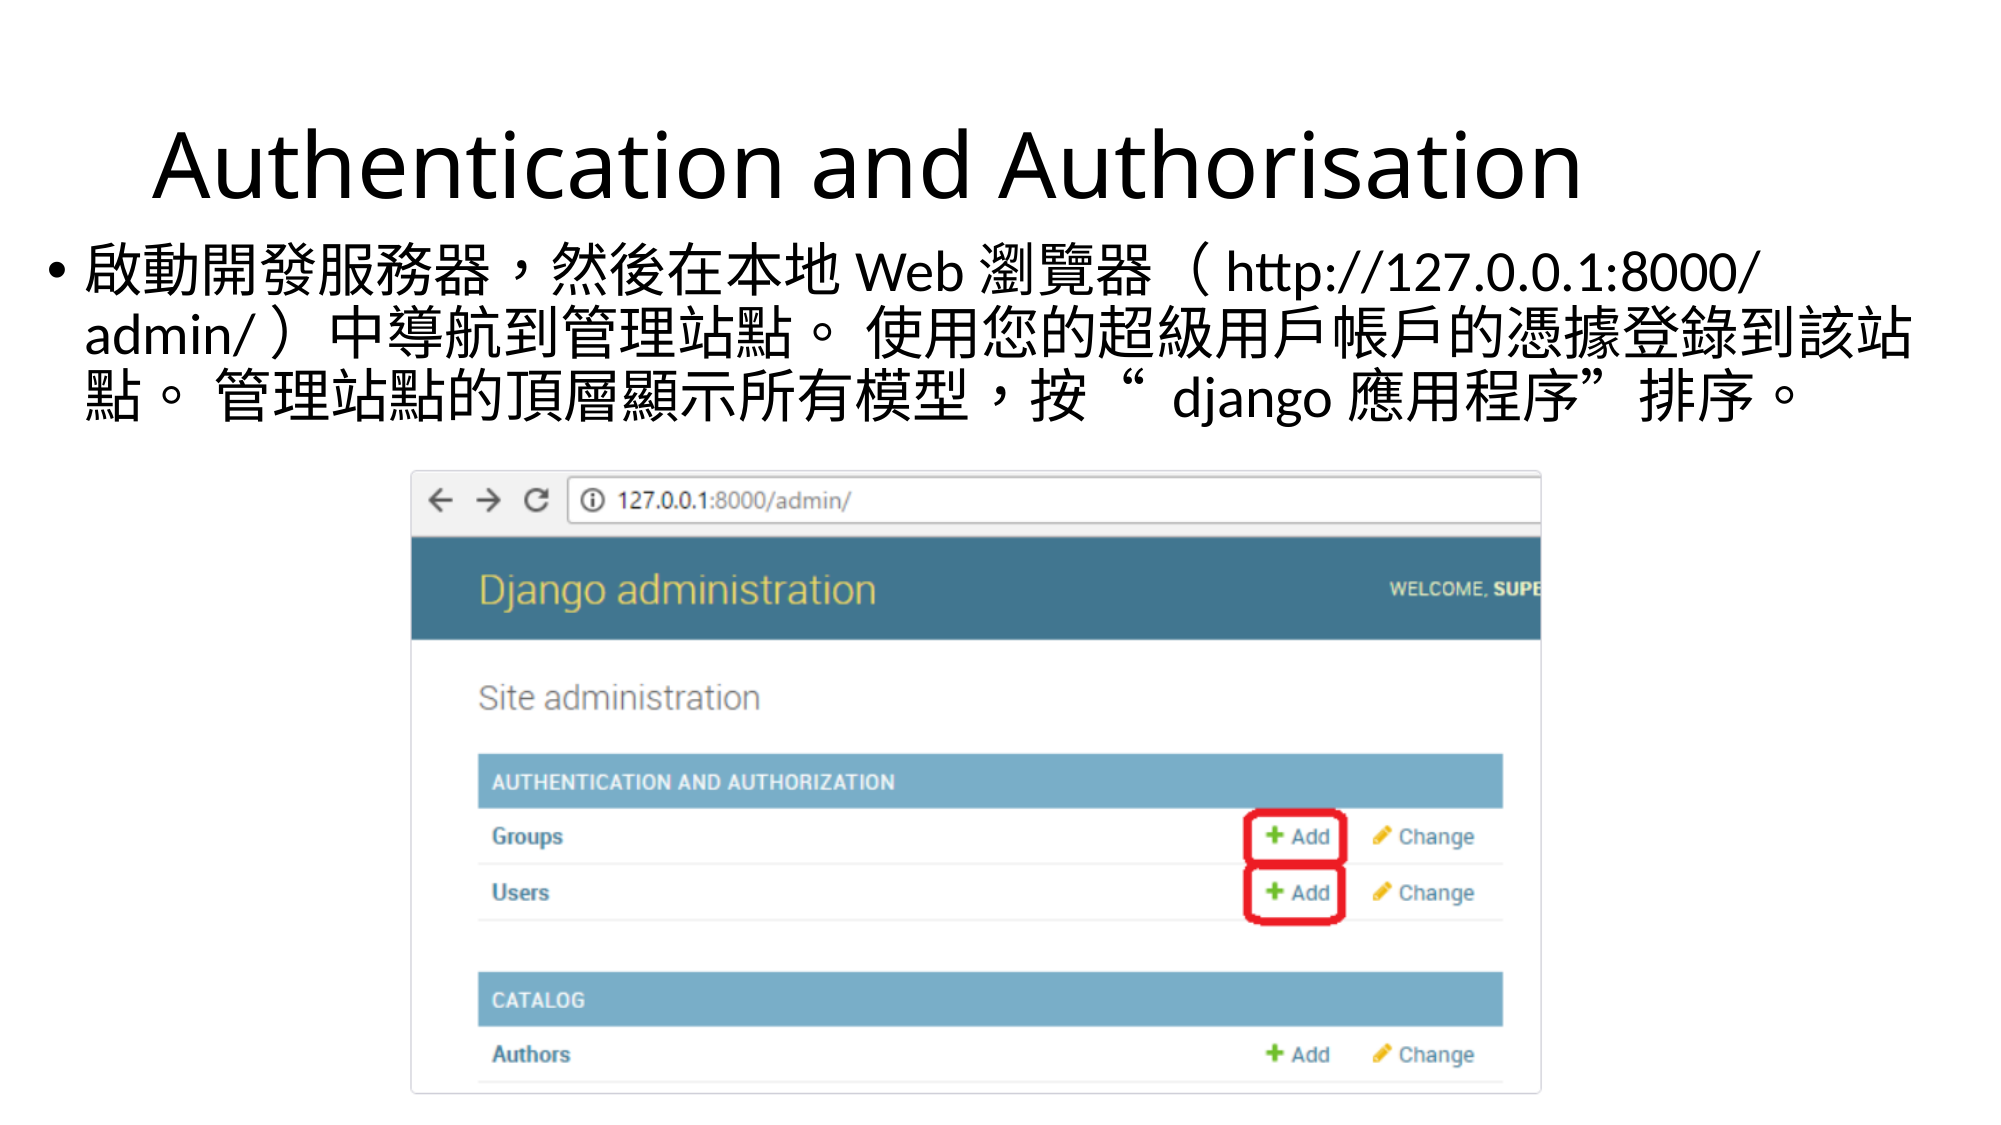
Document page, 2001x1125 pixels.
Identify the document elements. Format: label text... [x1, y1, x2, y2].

list 啟動開發服務器，然後在本地Web瀏覽器（http://127.0.0.1:8000/admin/）中導航到管理站點。 使用您的超級用戶帳戶的憑據登錄到該站點。 管理站點的頂層顯示所有模型，按“ django應用程序”排序。 [31, 233, 1969, 948]
title Authentication and Authorisation [137, 59, 1863, 233]
picture [394, 451, 1564, 1115]
